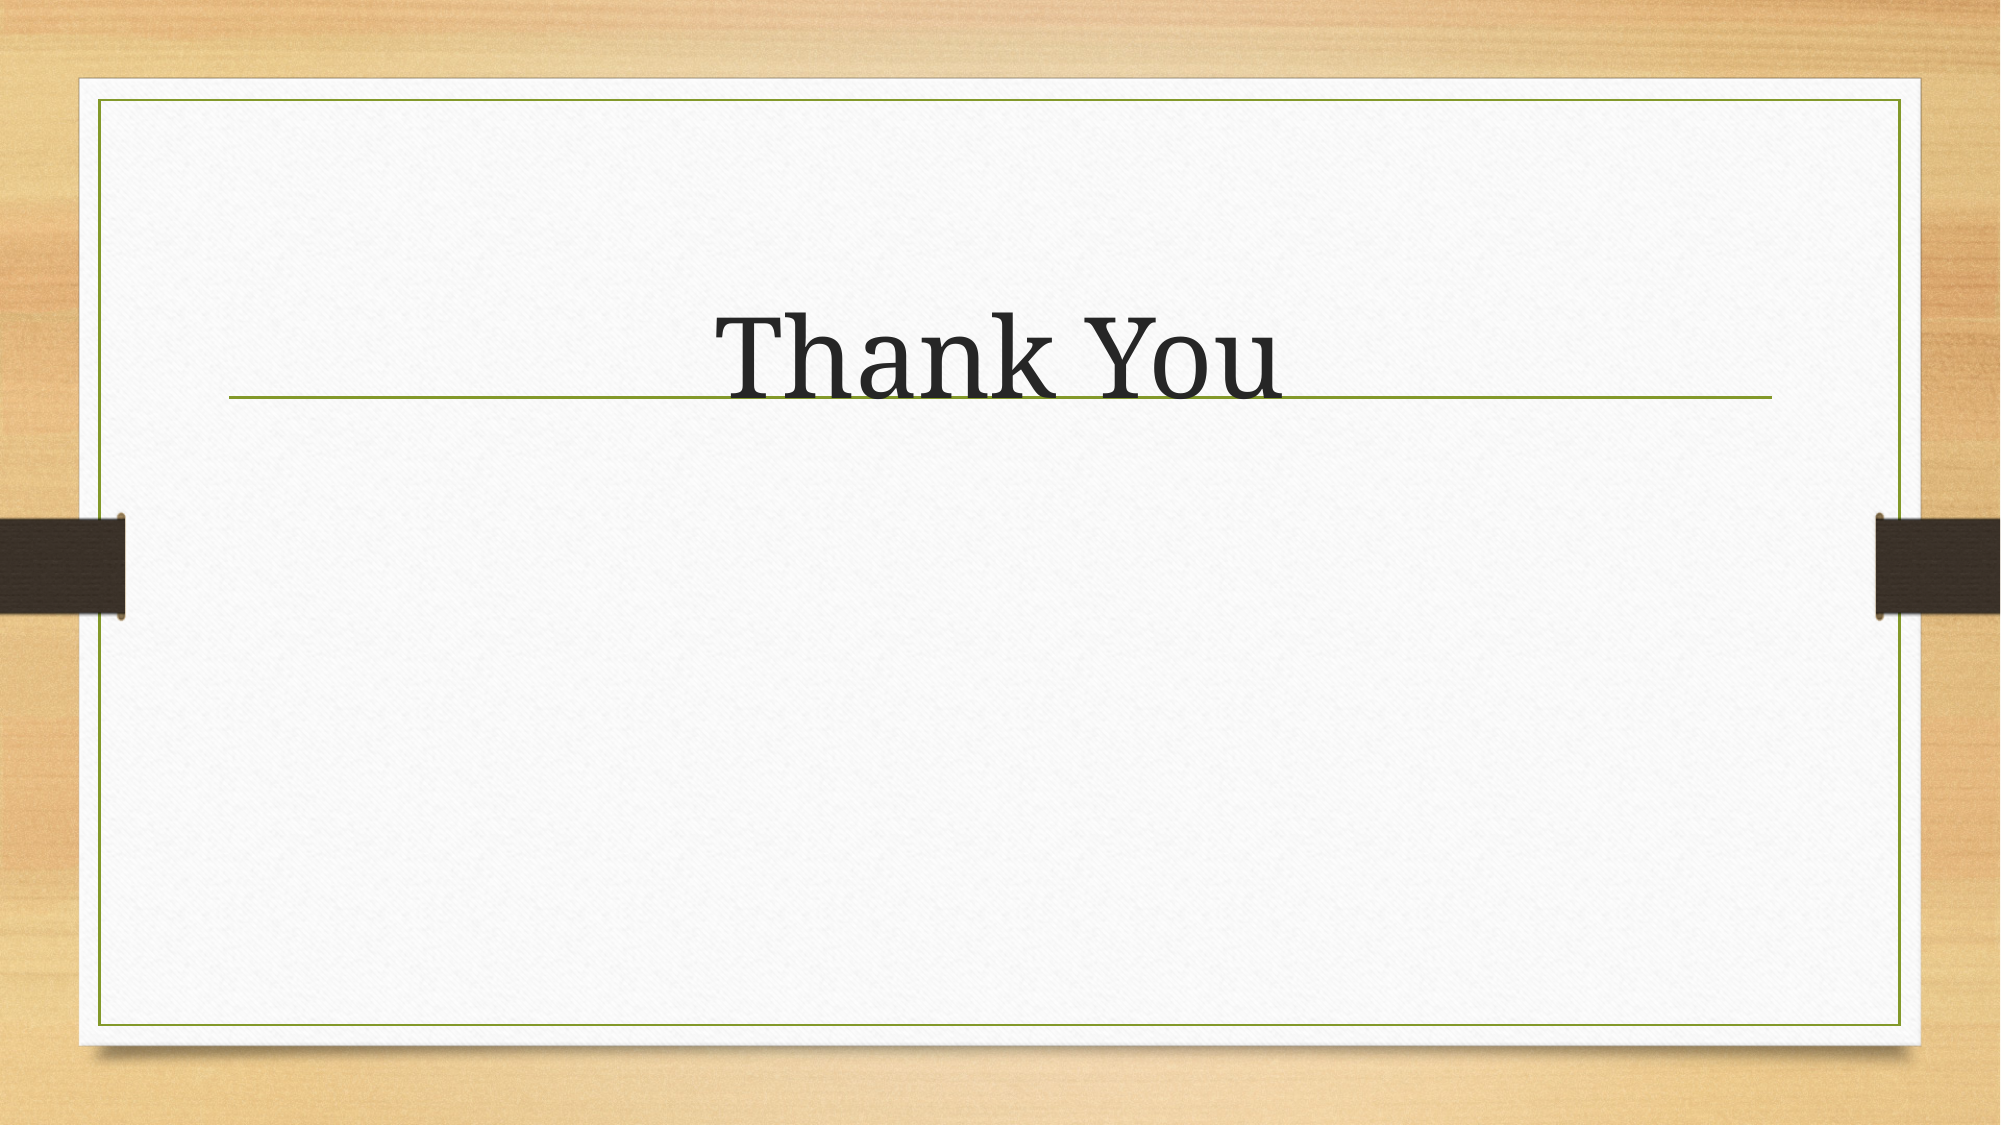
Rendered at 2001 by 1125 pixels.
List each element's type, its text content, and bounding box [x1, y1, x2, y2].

list Thank You [212, 278, 1788, 877]
picture [0, 0, 2001, 1125]
